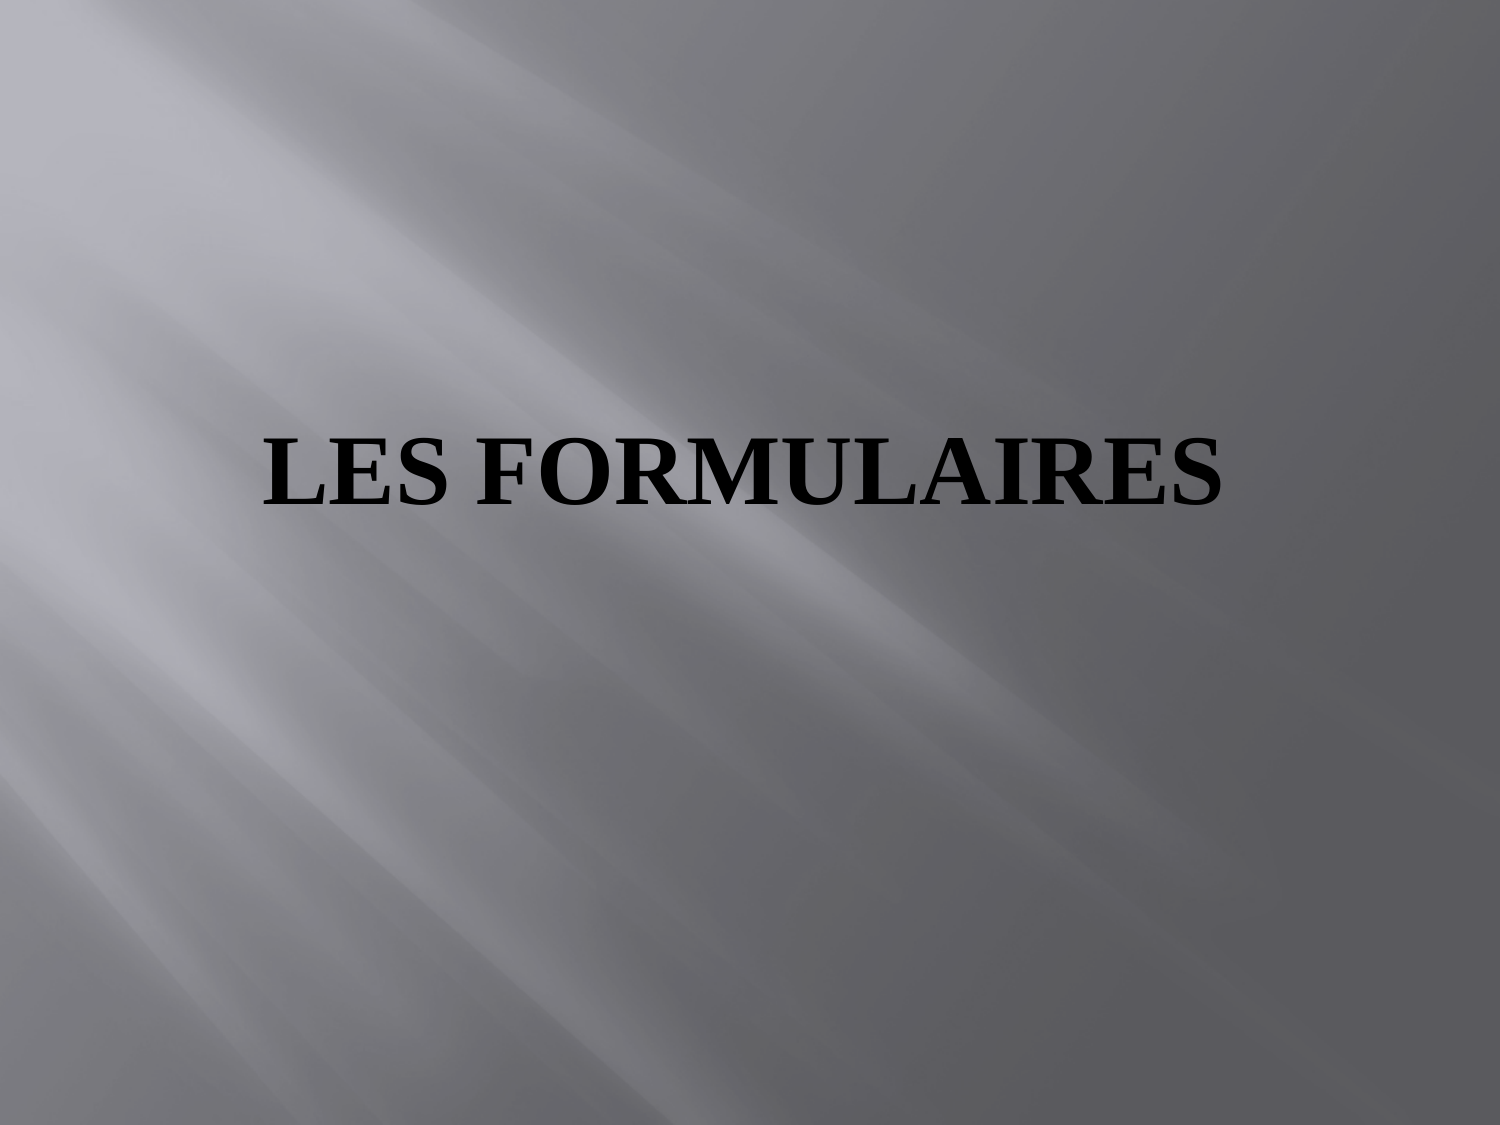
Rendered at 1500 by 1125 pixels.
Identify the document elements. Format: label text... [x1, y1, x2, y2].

title Les formulaires [69, 224, 1420, 525]
